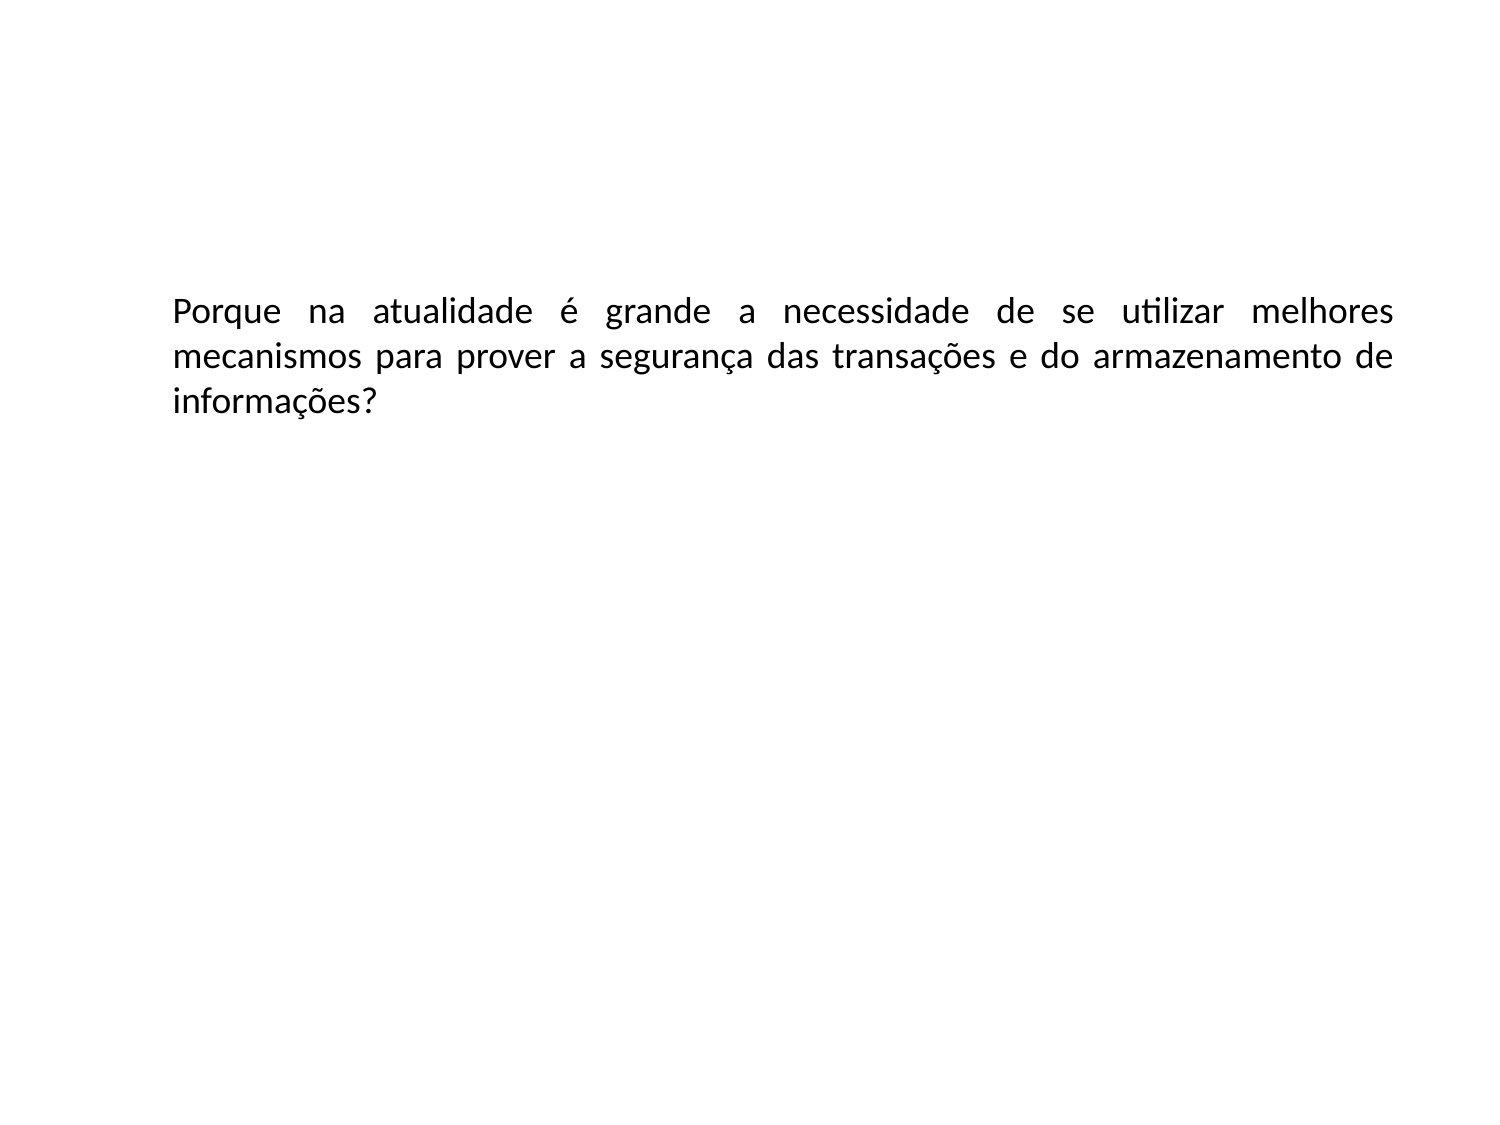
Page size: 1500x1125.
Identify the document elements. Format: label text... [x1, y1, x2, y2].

text_box Porque na atualidade é grande a necessidade de se utilizar melhores mecanismos para prover a segurança das transações e do armazenamento de informações? [157, 278, 1411, 429]
